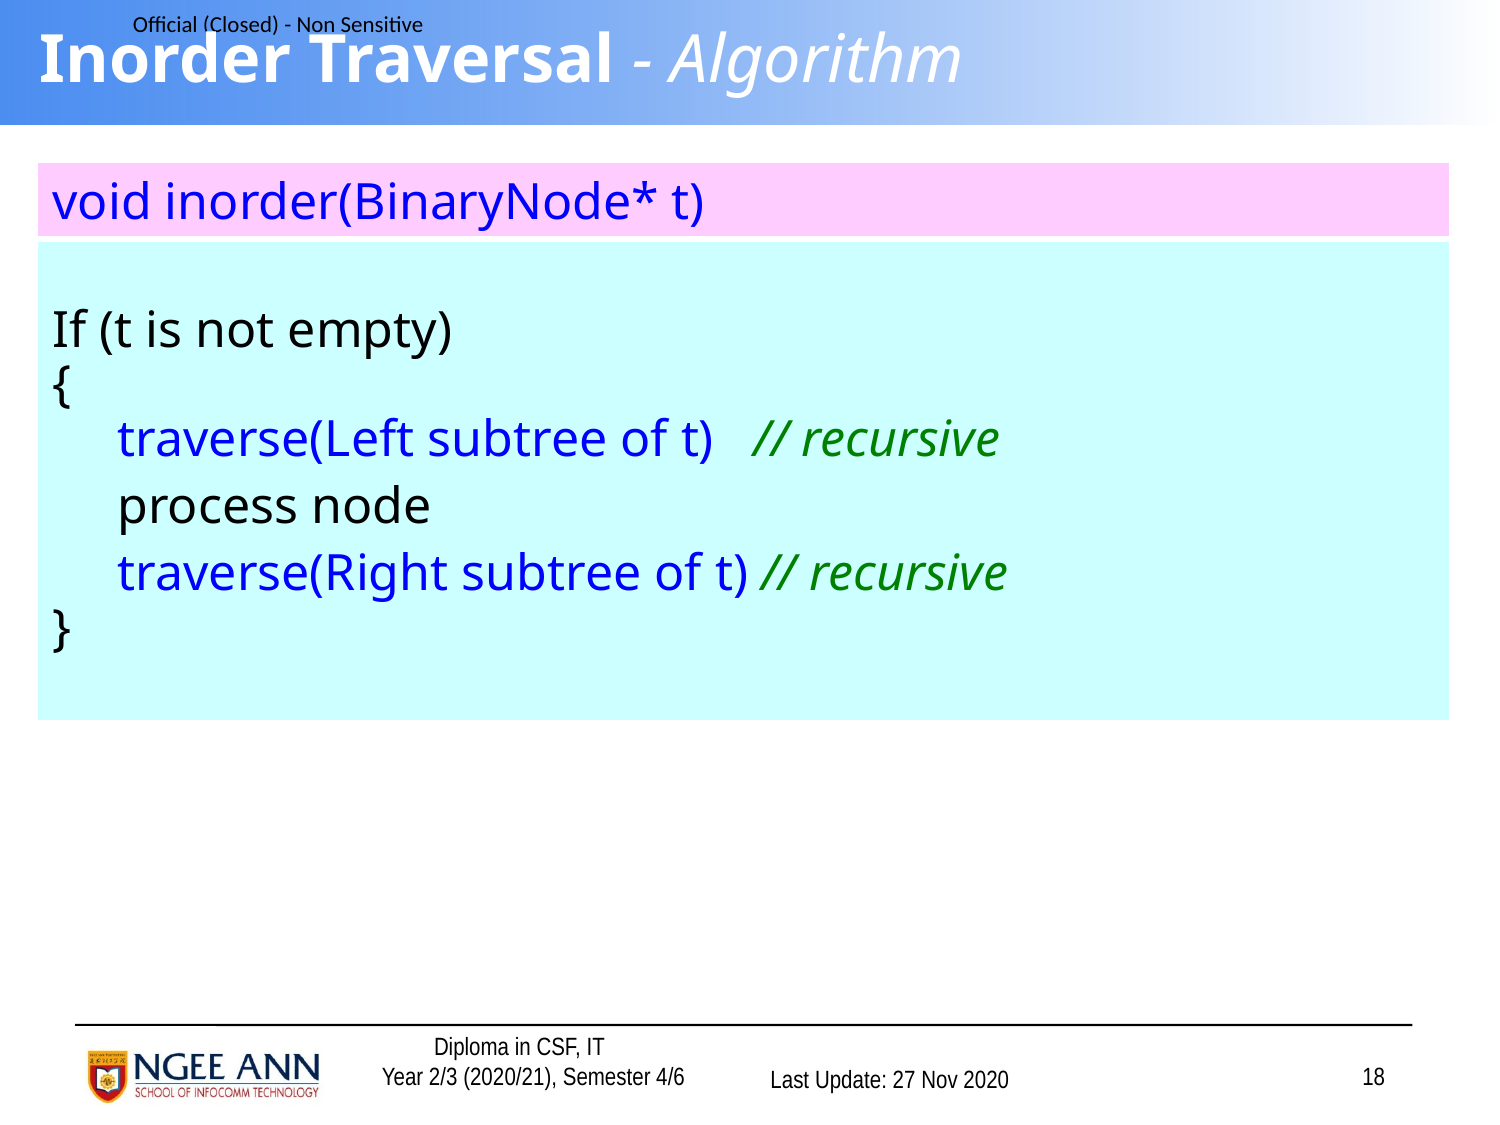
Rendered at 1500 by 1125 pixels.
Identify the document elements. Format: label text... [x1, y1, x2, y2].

table_cell If (t is not empty) { traverse(Left subtree of t) // recursive process node traverse(Right subtree of t) // recursive } [38, 242, 1449, 720]
table_header void inorder(BinaryNode* t) [38, 163, 1449, 236]
title Inorder Traversal - Algorithm [23, 0, 1500, 115]
picture [62, 1028, 344, 1125]
